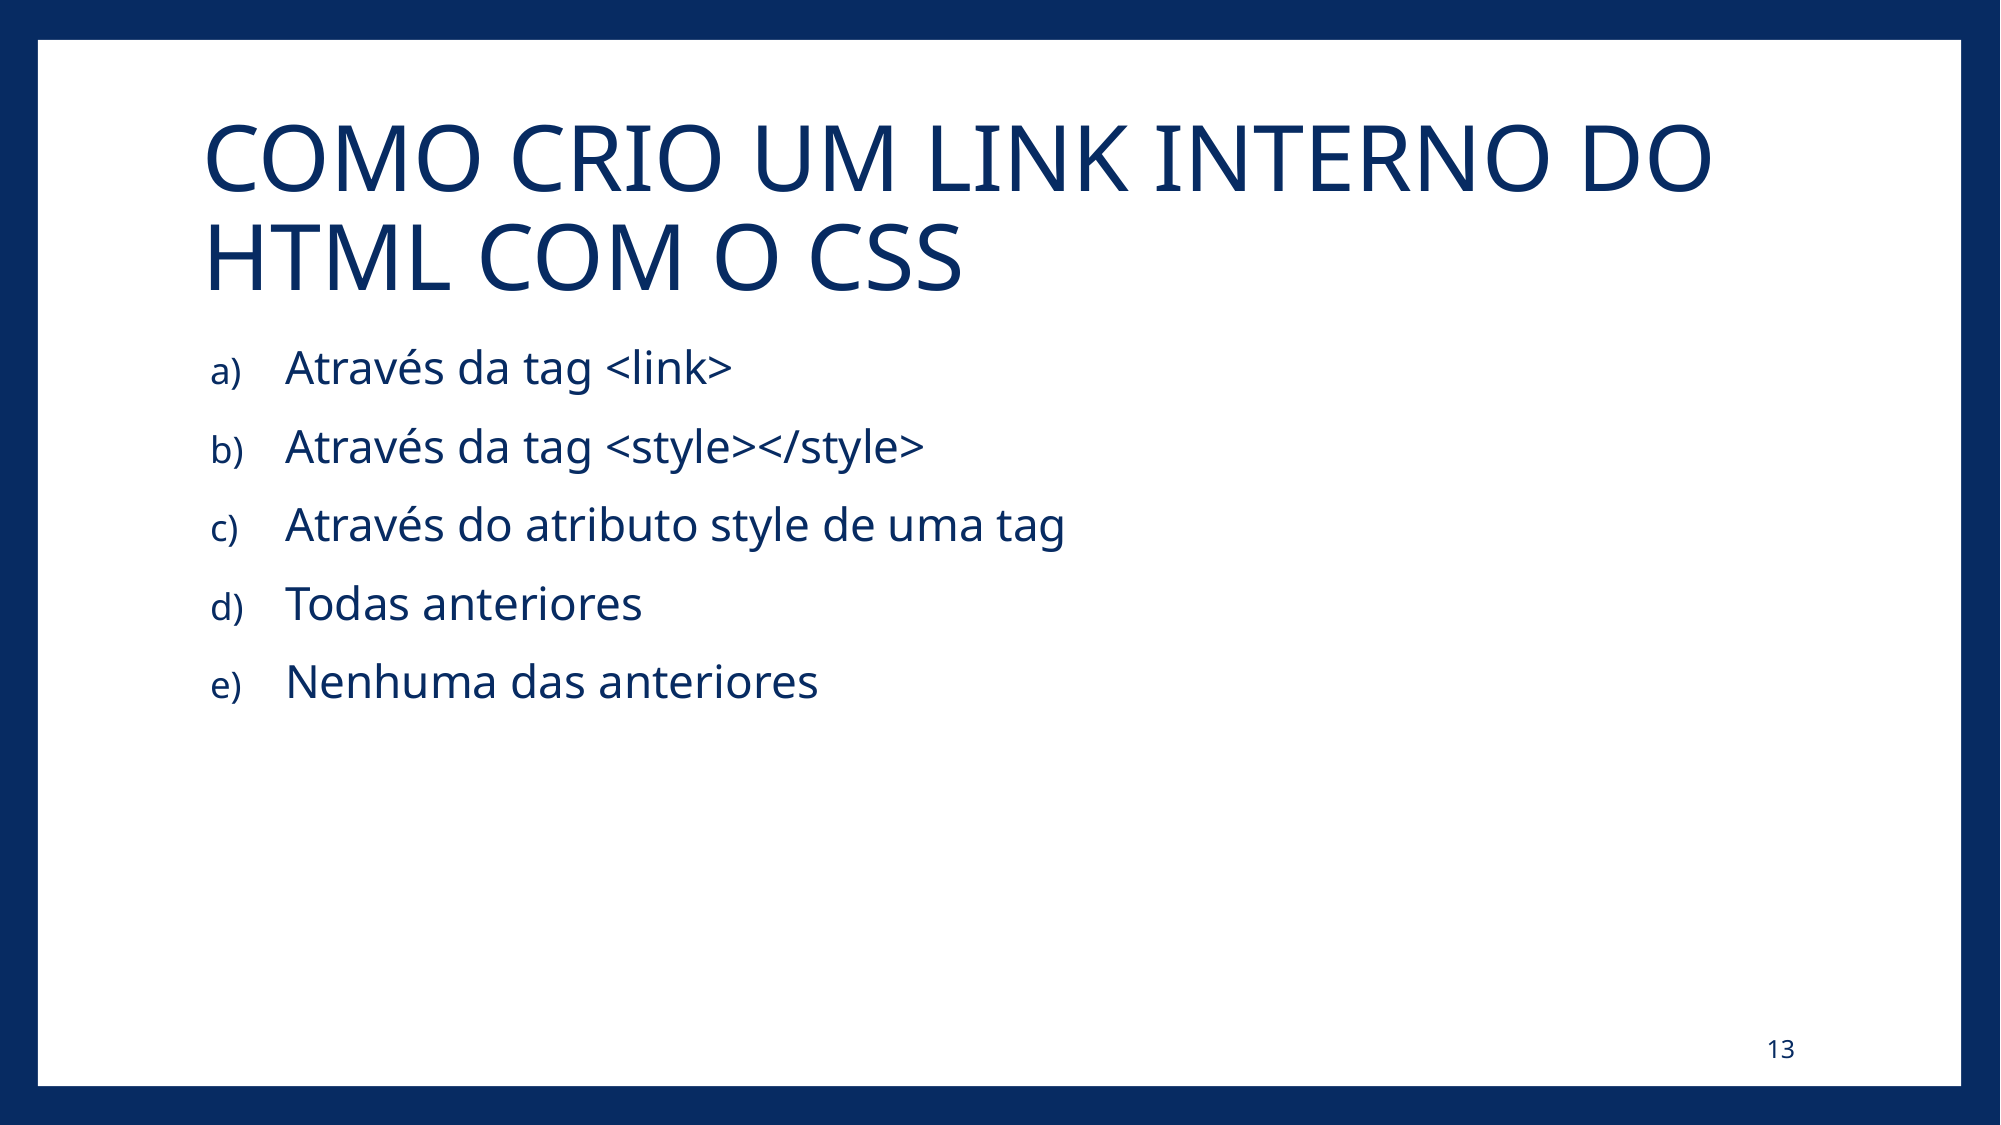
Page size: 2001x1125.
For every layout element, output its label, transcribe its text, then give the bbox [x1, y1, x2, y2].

slide_number 13 [1530, 1020, 1811, 1081]
title COMO CRIO UM LINK INTERNO DO HTML COM O CSS [187, 99, 1808, 323]
list Através da tag <link> Através da tag <style></style> Através do atributo style de uma tag Todas anteriores Nenhuma das anteriores [187, 337, 1808, 1000]
